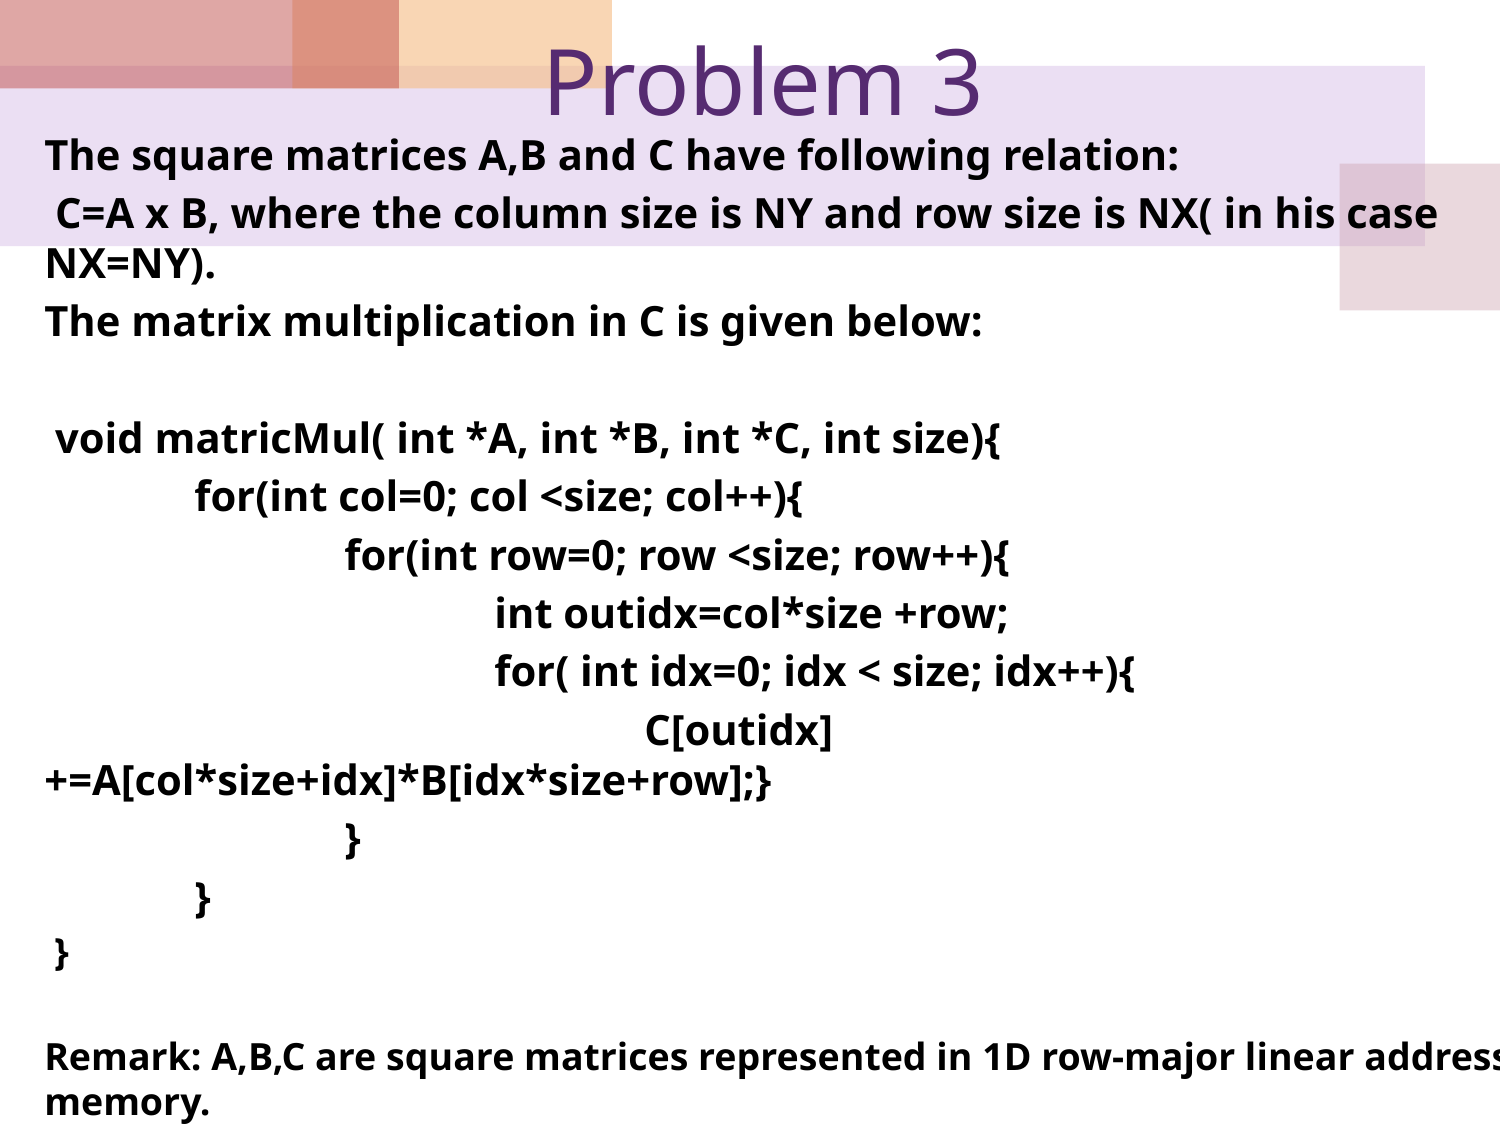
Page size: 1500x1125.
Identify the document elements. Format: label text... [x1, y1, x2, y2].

title Problem 3 [88, 0, 1439, 120]
list The square matrices A,B and C have following relation: C=A x B, where the column size is NY and row size is NX( in his case NX=NY). The matrix multiplication in C is given below: void matricMul( int *A, int *B, int *C, int size){ for(int col=0; col <size; col++){ for(int row=0; row <size; row++){ int outidx=col*size +row; for( int idx=0; idx < size; idx++){ C[outidx] +=A[col*size+idx]*B[idx*size+row];} } } } Remark: A,B,C are square matrices represented in 1D row-major linear address memory. [29, 120, 1500, 1125]
